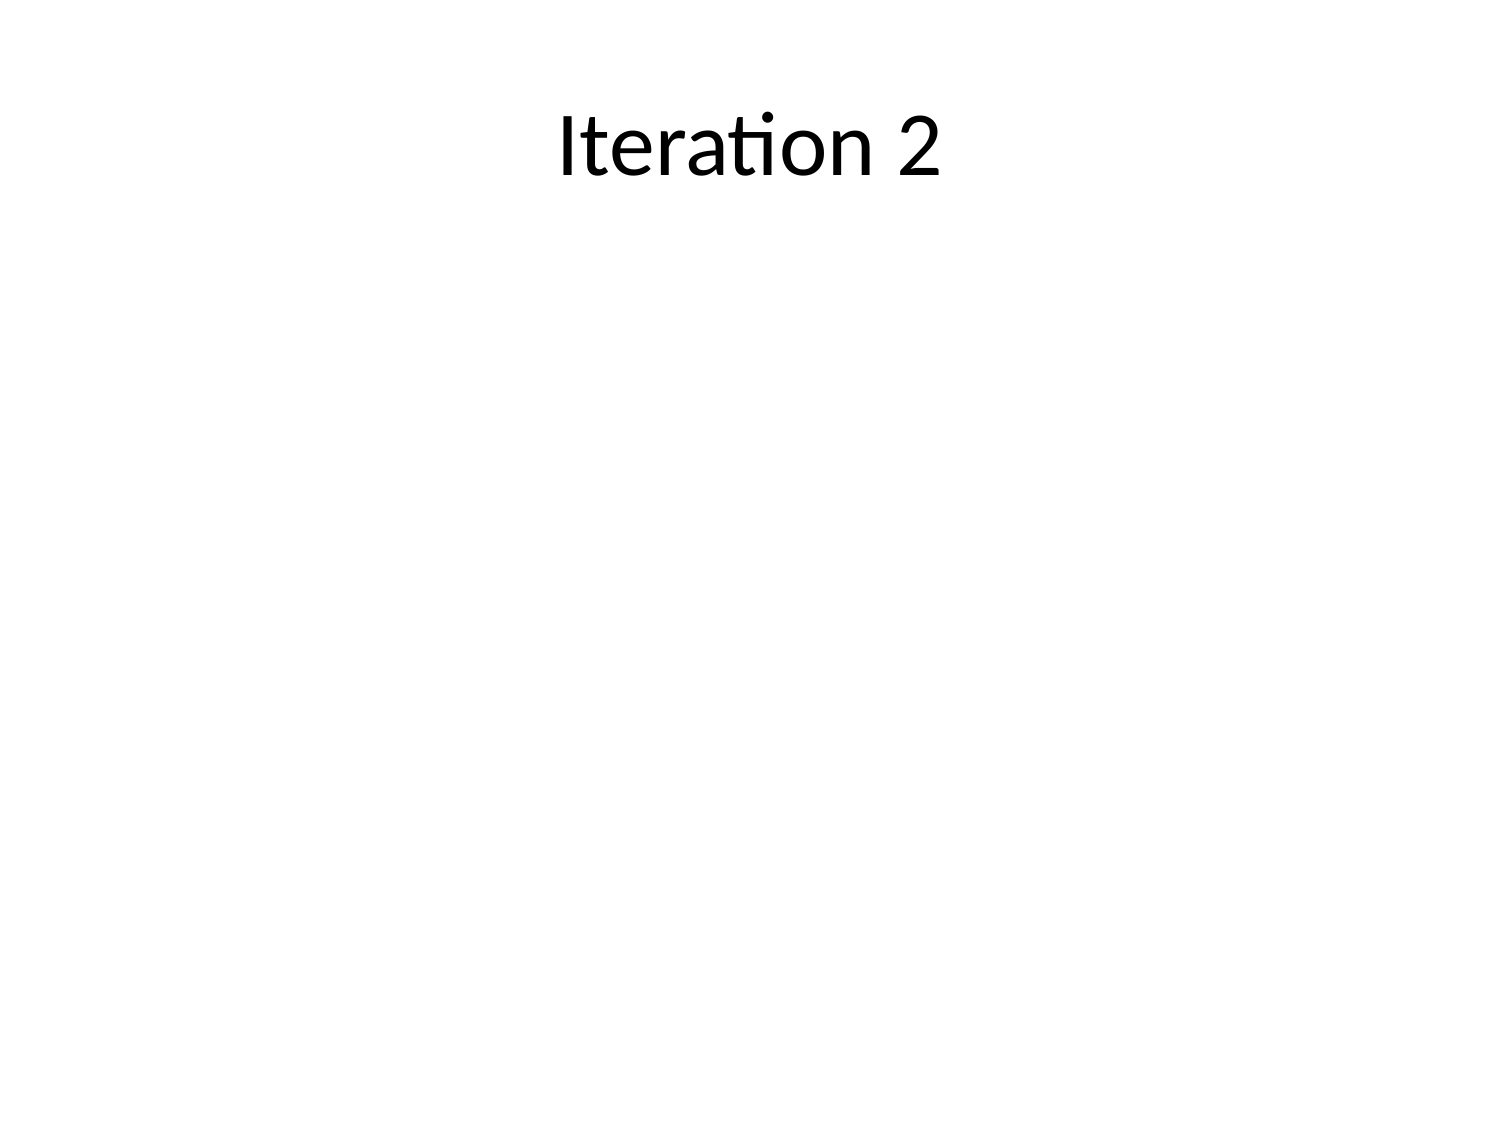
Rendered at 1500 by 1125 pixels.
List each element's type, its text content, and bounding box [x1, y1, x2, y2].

title Iteration 2 [75, 45, 1425, 233]
